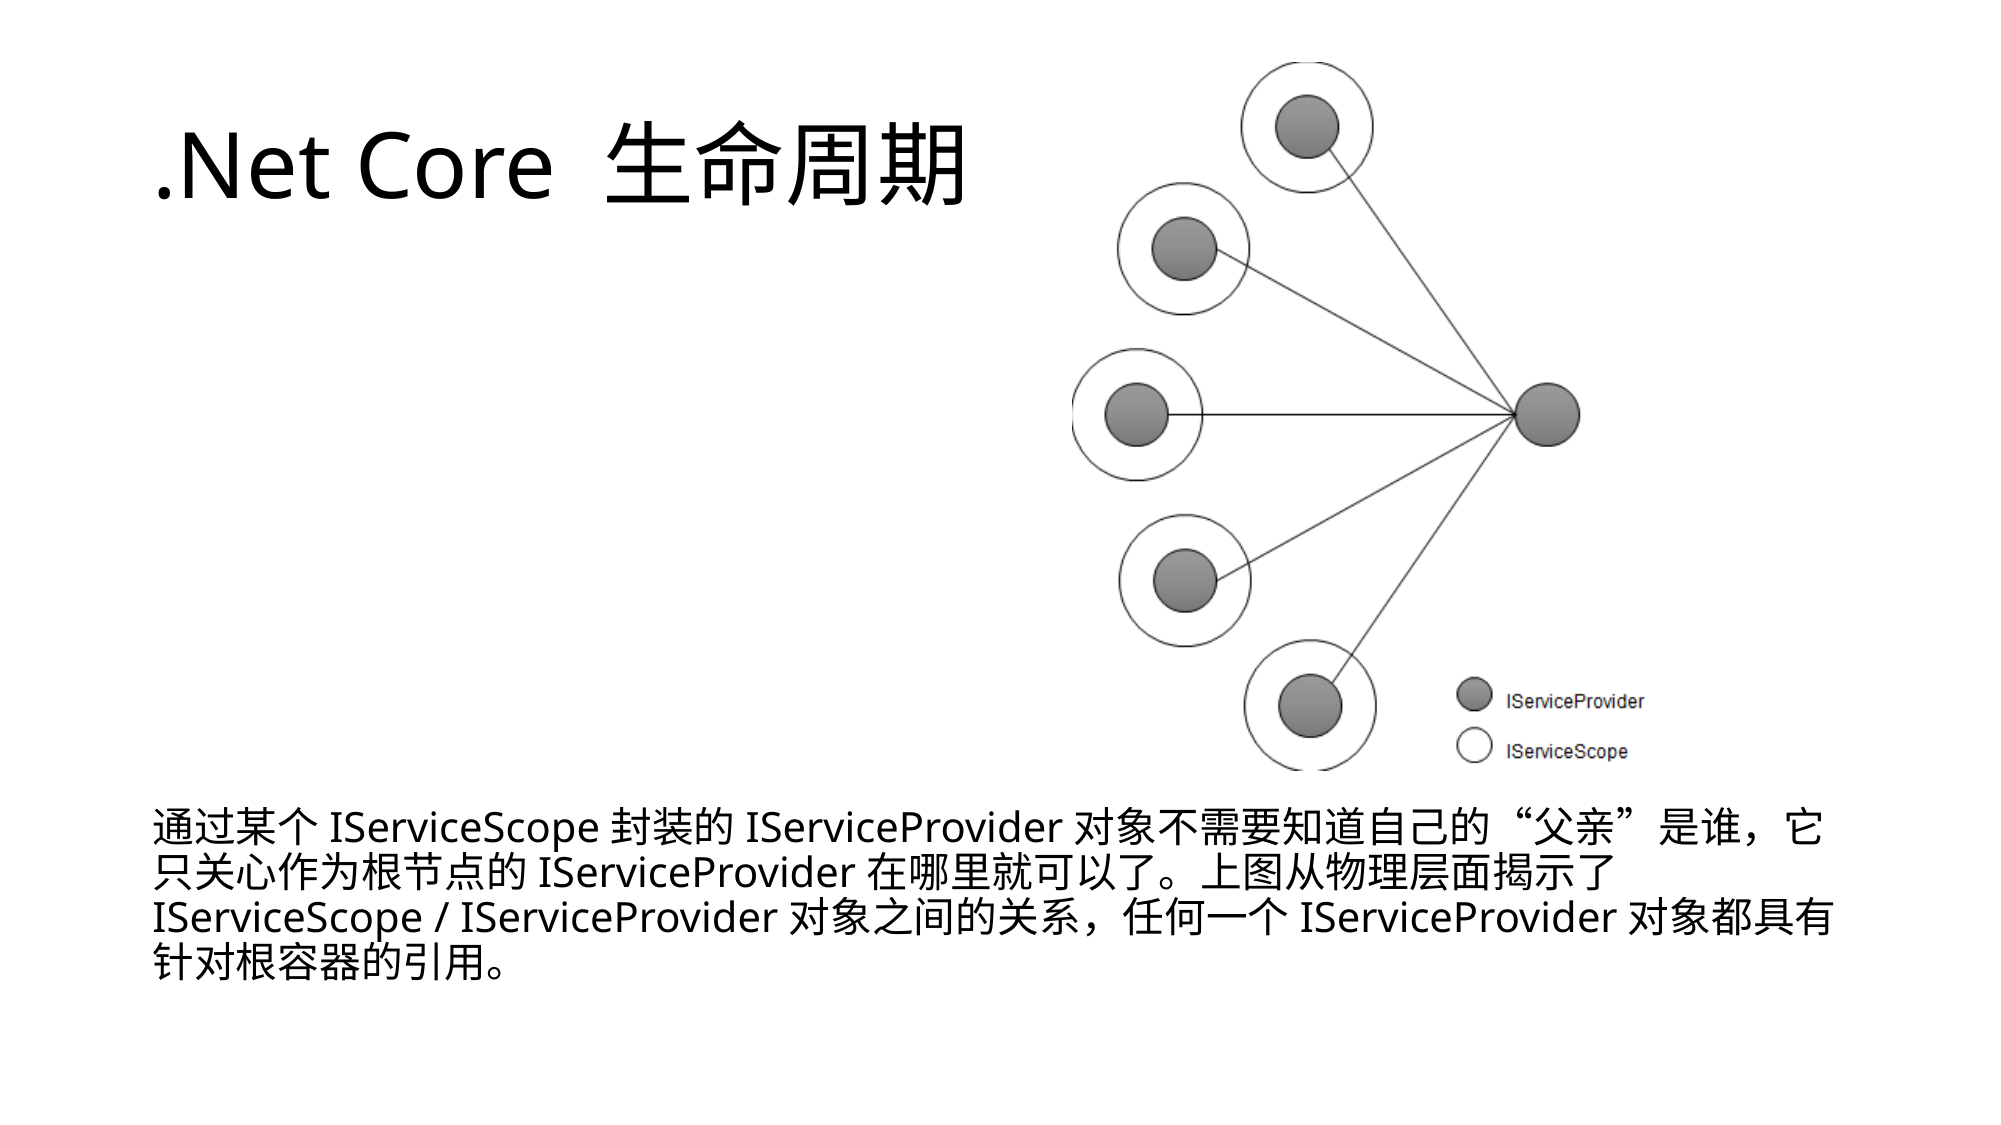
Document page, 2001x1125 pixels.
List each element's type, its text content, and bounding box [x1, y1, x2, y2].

title .Net Core 生命周期 [137, 59, 1863, 278]
list 通过某个IServiceScope封装的IServiceProvider对象不需要知道自己的“父亲”是谁，它只关心作为根节点的IServiceProvider在哪里就可以了。上图从物理层面揭示了IServiceScope / IServiceProvider对象之间的关系，任何一个IServiceProvider对象都具有针对根容器的引用。 [137, 798, 1863, 1042]
picture [1072, 62, 1657, 771]
